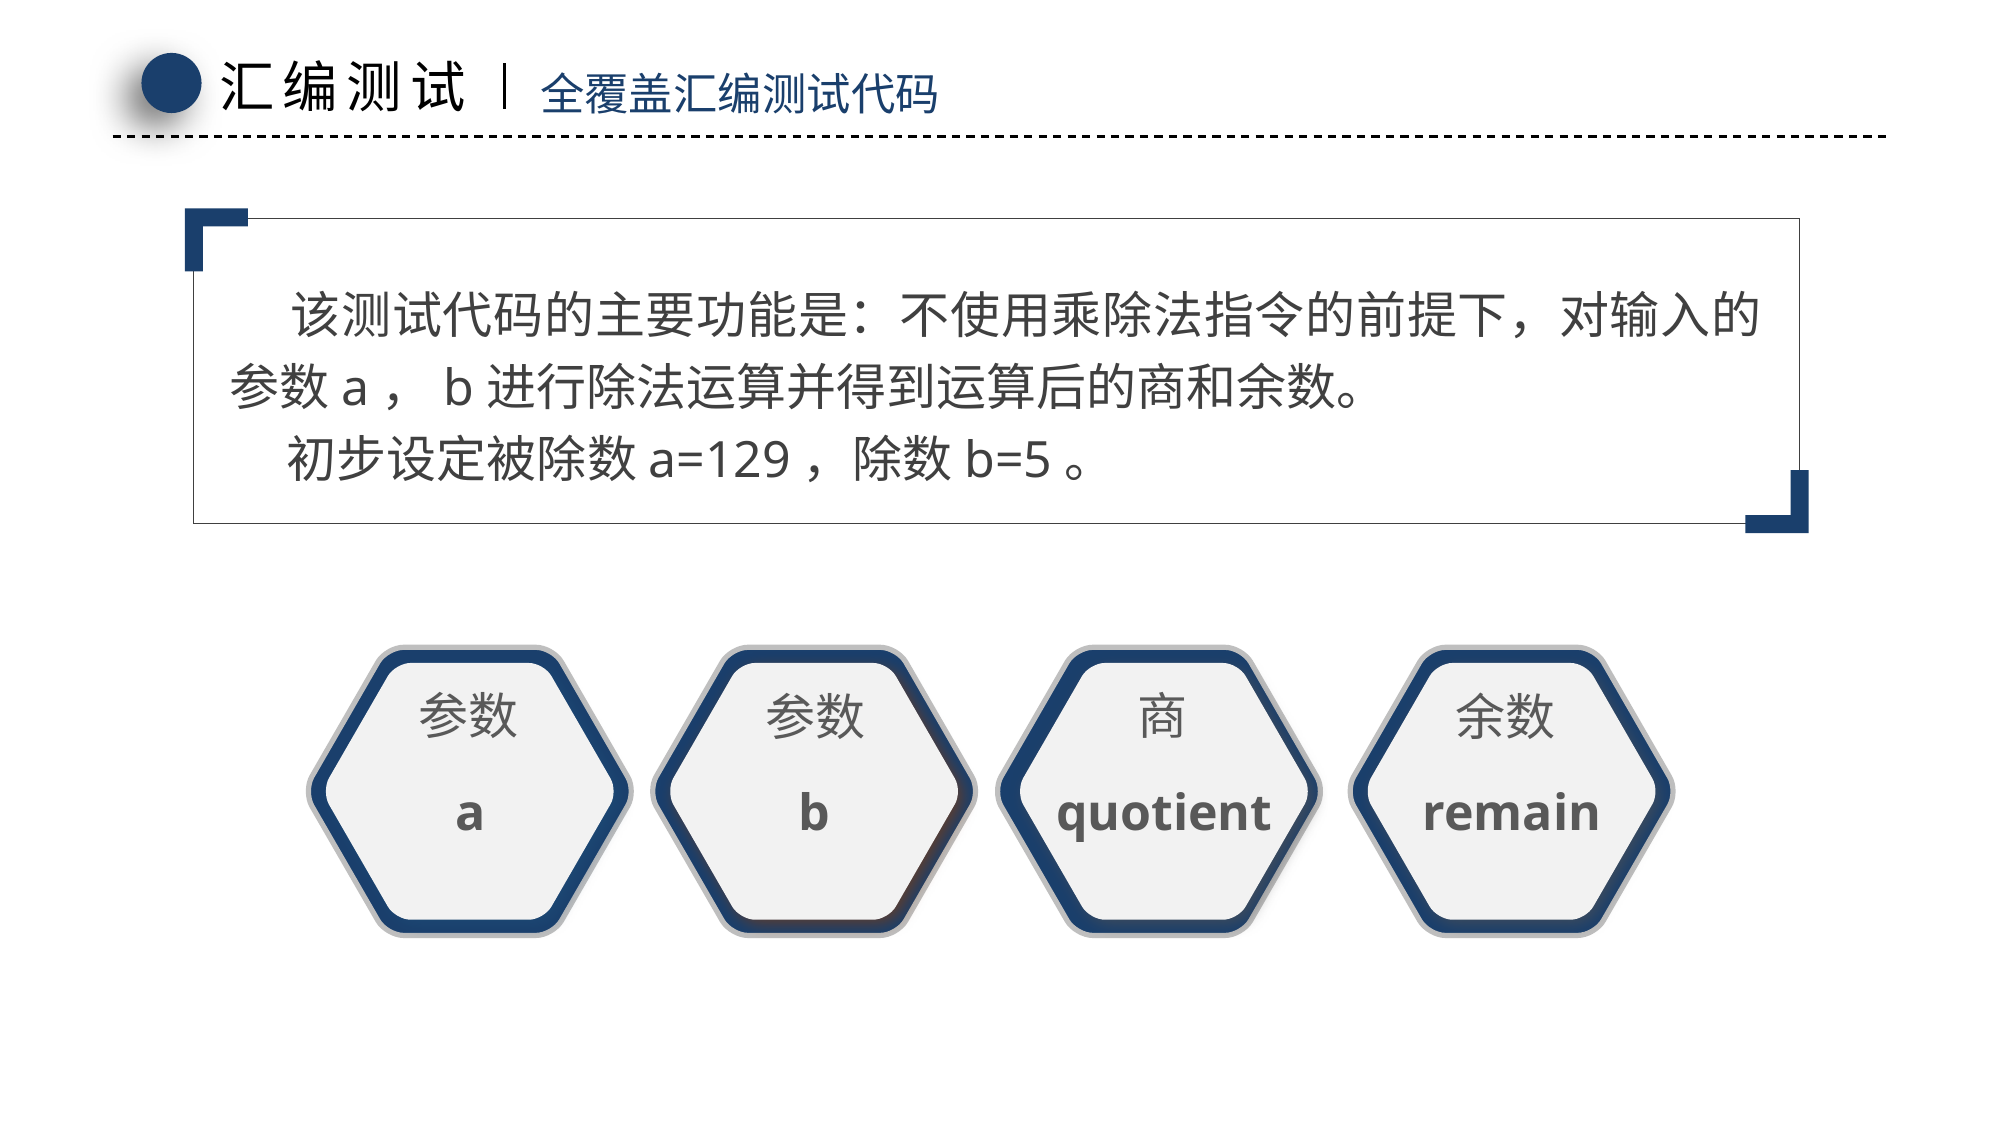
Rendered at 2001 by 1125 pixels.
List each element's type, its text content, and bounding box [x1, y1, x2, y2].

text_box 参数 [737, 678, 893, 753]
text_box [1744, 469, 1810, 534]
text_box [1019, 661, 1309, 836]
text_box [669, 661, 959, 921]
text_box [651, 646, 977, 937]
text_box [1366, 661, 1657, 921]
text_box [1349, 646, 1675, 937]
text_box 商 [1084, 676, 1240, 752]
text_box [184, 207, 249, 272]
text_box [192, 217, 1801, 524]
text_box remain [1407, 772, 1617, 848]
text_box 汇编测试 [204, 45, 482, 127]
text_box 余数 [1428, 678, 1584, 753]
text_box a [439, 772, 501, 848]
text_box 该测试代码的主要功能是：不使用乘除法指令的前提下，对输入的参数a，b进行除法运算并得到运算后的商和余数。 初步设定被除数a=129，除数b=5。 [229, 271, 1762, 488]
text_box [307, 646, 633, 937]
text_box [1047, 848, 1281, 921]
text_box quotient [1040, 772, 1288, 848]
text_box [140, 51, 203, 115]
text_box 全覆盖汇编测试代码 [525, 58, 956, 127]
text_box 参数 [391, 676, 547, 752]
text_box [996, 646, 1258, 937]
text_box [324, 661, 615, 921]
text_box b [783, 772, 846, 848]
